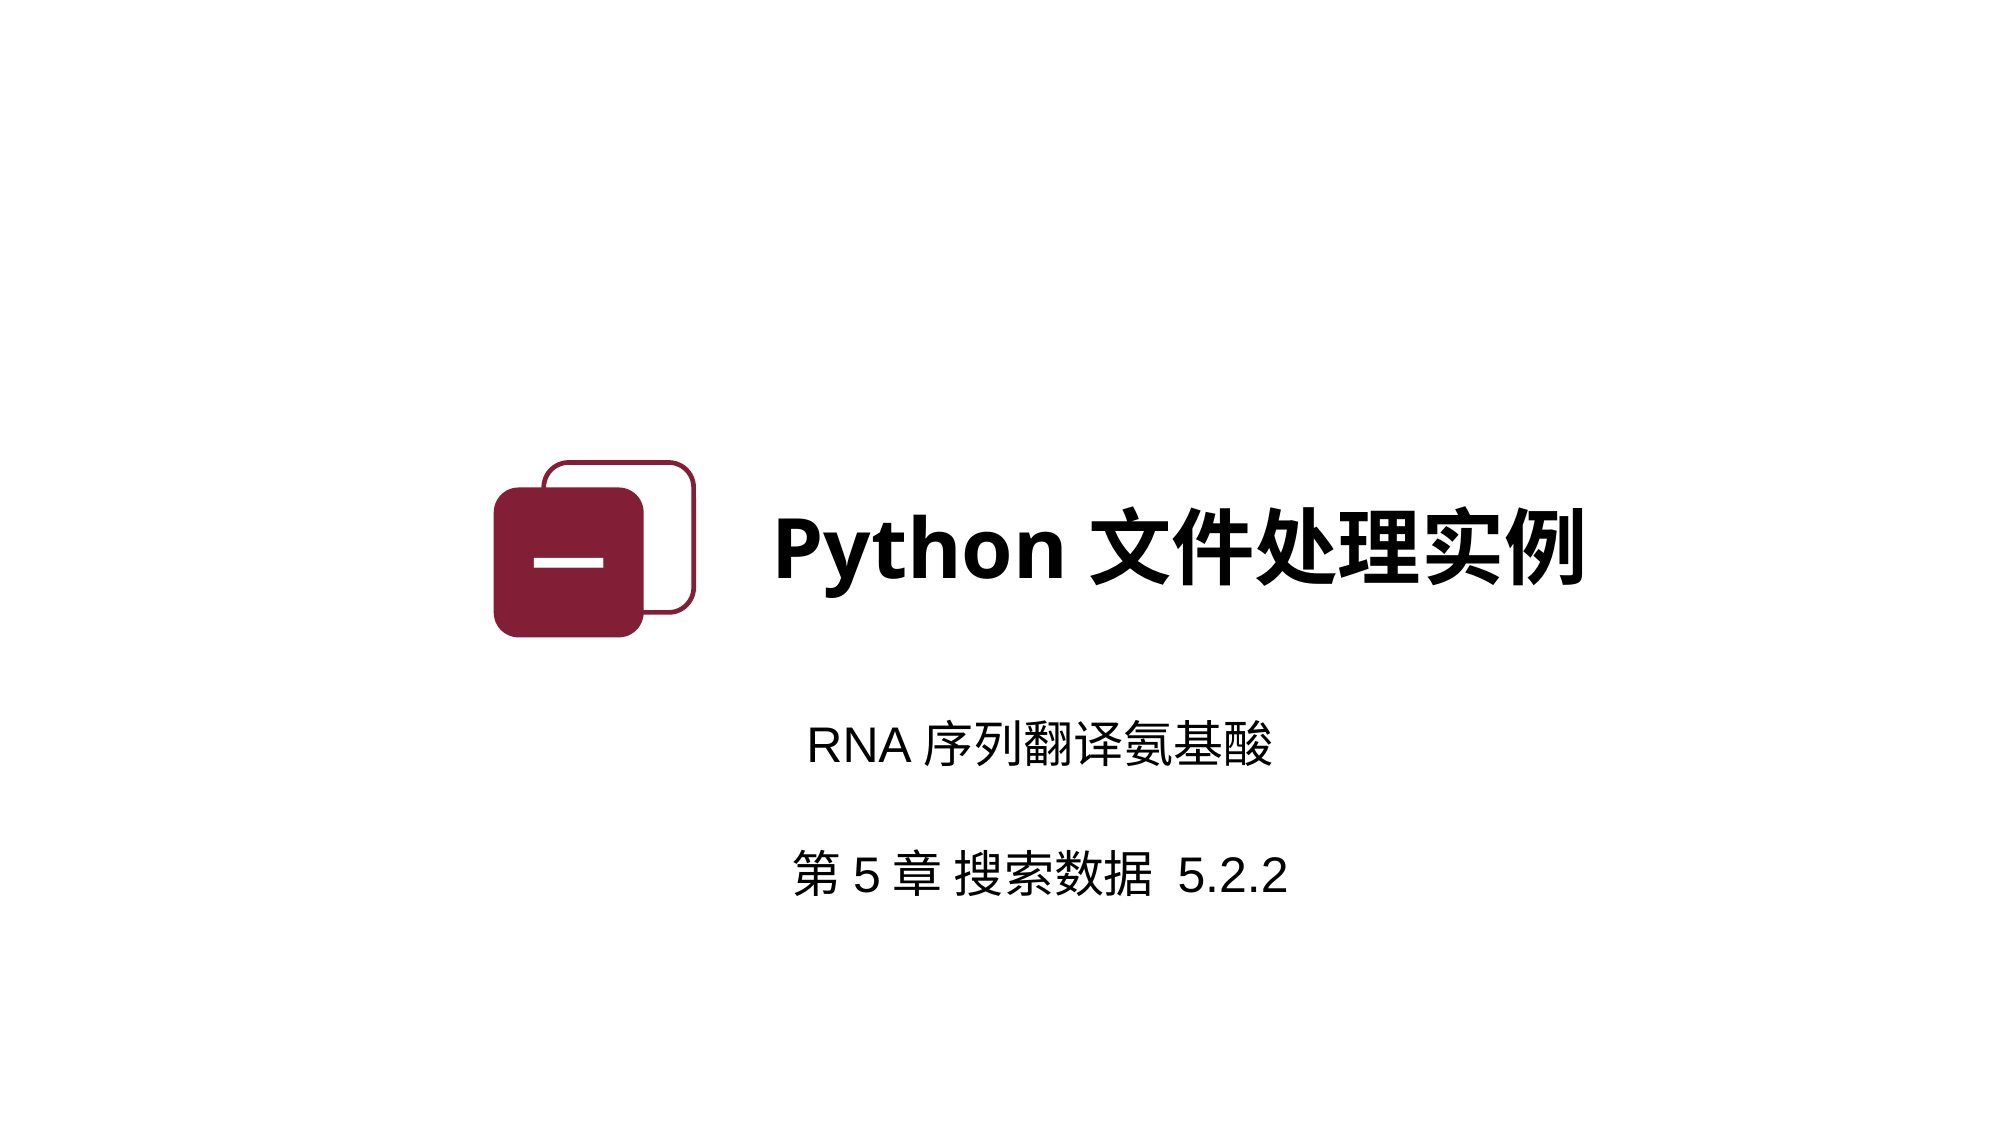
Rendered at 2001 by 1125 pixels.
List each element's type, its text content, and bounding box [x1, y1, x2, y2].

text_box 第5章 搜索数据 5.2.2 [776, 835, 1304, 910]
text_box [493, 462, 1595, 638]
text_box RNA序列翻译氨基酸 [791, 705, 1360, 781]
